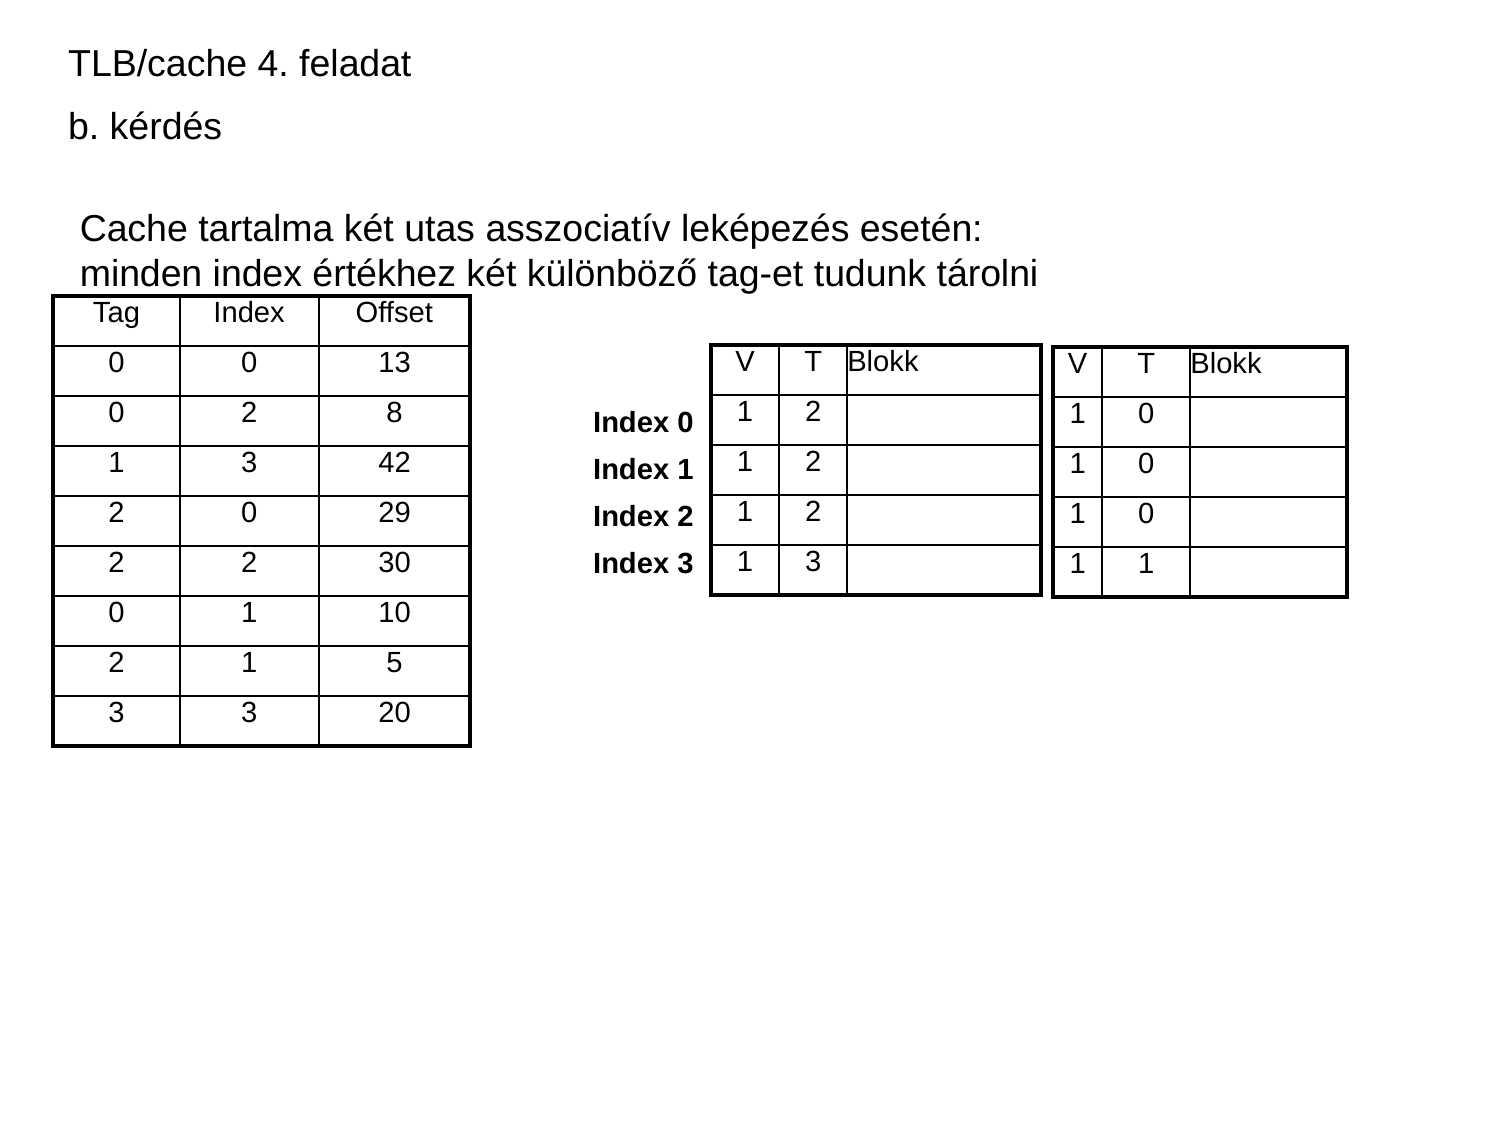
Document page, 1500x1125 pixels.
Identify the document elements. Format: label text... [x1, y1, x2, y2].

table_cell 8 [320, 397, 468, 445]
table_header Index [181, 298, 318, 345]
table_cell 0 [1103, 398, 1189, 446]
text_box Cache tartalma két utas asszociatív leképezés esetén: minden index értékhez két különböző tag-et tudunk tárolni [64, 196, 1388, 302]
table_cell 0 [55, 347, 179, 395]
table_cell 0 [1103, 498, 1189, 546]
table_cell [1191, 448, 1345, 496]
table_cell 0 [1103, 448, 1189, 496]
table_header V [713, 347, 778, 394]
table_cell 0 [55, 397, 179, 445]
table_cell 2 [55, 647, 179, 695]
text_box Index 3 [578, 536, 744, 587]
table_cell 2 [780, 396, 846, 444]
table_cell [1191, 398, 1345, 446]
table_cell 30 [320, 547, 468, 595]
table_cell 1 [744, 496, 778, 544]
table_cell 1 [1103, 548, 1189, 595]
table_cell 2 [55, 547, 179, 595]
table_cell 1 [1055, 498, 1101, 546]
table_header Offset [320, 298, 468, 345]
table_cell 2 [55, 497, 179, 545]
table_cell 1 [744, 396, 778, 444]
text_box TLB/cache 4. feladat b. kérdés [53, 31, 443, 159]
table_cell 1 [744, 446, 778, 494]
text_box Index 0 [578, 395, 744, 442]
table_cell [848, 546, 1039, 593]
table_cell 29 [320, 497, 468, 545]
table_cell 0 [181, 347, 318, 395]
text_box Index 1 [578, 442, 744, 489]
table_cell 1 [1055, 448, 1101, 496]
table_cell 13 [320, 347, 468, 395]
table_cell 3 [181, 447, 318, 495]
table_cell 0 [181, 497, 318, 545]
table_cell [1191, 548, 1345, 595]
table_header Tag [55, 298, 179, 345]
table_cell 3 [780, 546, 846, 593]
table_cell 1 [1055, 548, 1101, 595]
table_cell [1191, 498, 1345, 546]
table_cell 3 [55, 697, 179, 744]
table_cell 1 [55, 447, 179, 495]
table_cell 1 [1055, 398, 1101, 446]
table_cell 0 [55, 597, 179, 645]
table_cell 5 [320, 647, 468, 695]
table_cell [848, 396, 1039, 444]
table_header V [1055, 349, 1101, 396]
table_cell 1 [181, 597, 318, 645]
table_cell [848, 446, 1039, 494]
text_box Index 2 [578, 489, 744, 536]
table_cell 3 [181, 697, 318, 744]
table_cell 1 [181, 647, 318, 695]
table_cell 2 [181, 547, 318, 595]
table_cell 20 [320, 697, 468, 744]
table_header T [780, 347, 846, 394]
table_cell 42 [320, 447, 468, 495]
table_header Blokk [1191, 349, 1345, 396]
table_cell [848, 496, 1039, 544]
table_cell 10 [320, 597, 468, 645]
table_header T [1103, 349, 1189, 396]
table_cell 1 [713, 546, 778, 593]
table_cell 2 [780, 446, 846, 494]
table_cell 2 [780, 496, 846, 544]
table_header Blokk [848, 347, 1039, 394]
table_cell 2 [181, 397, 318, 445]
